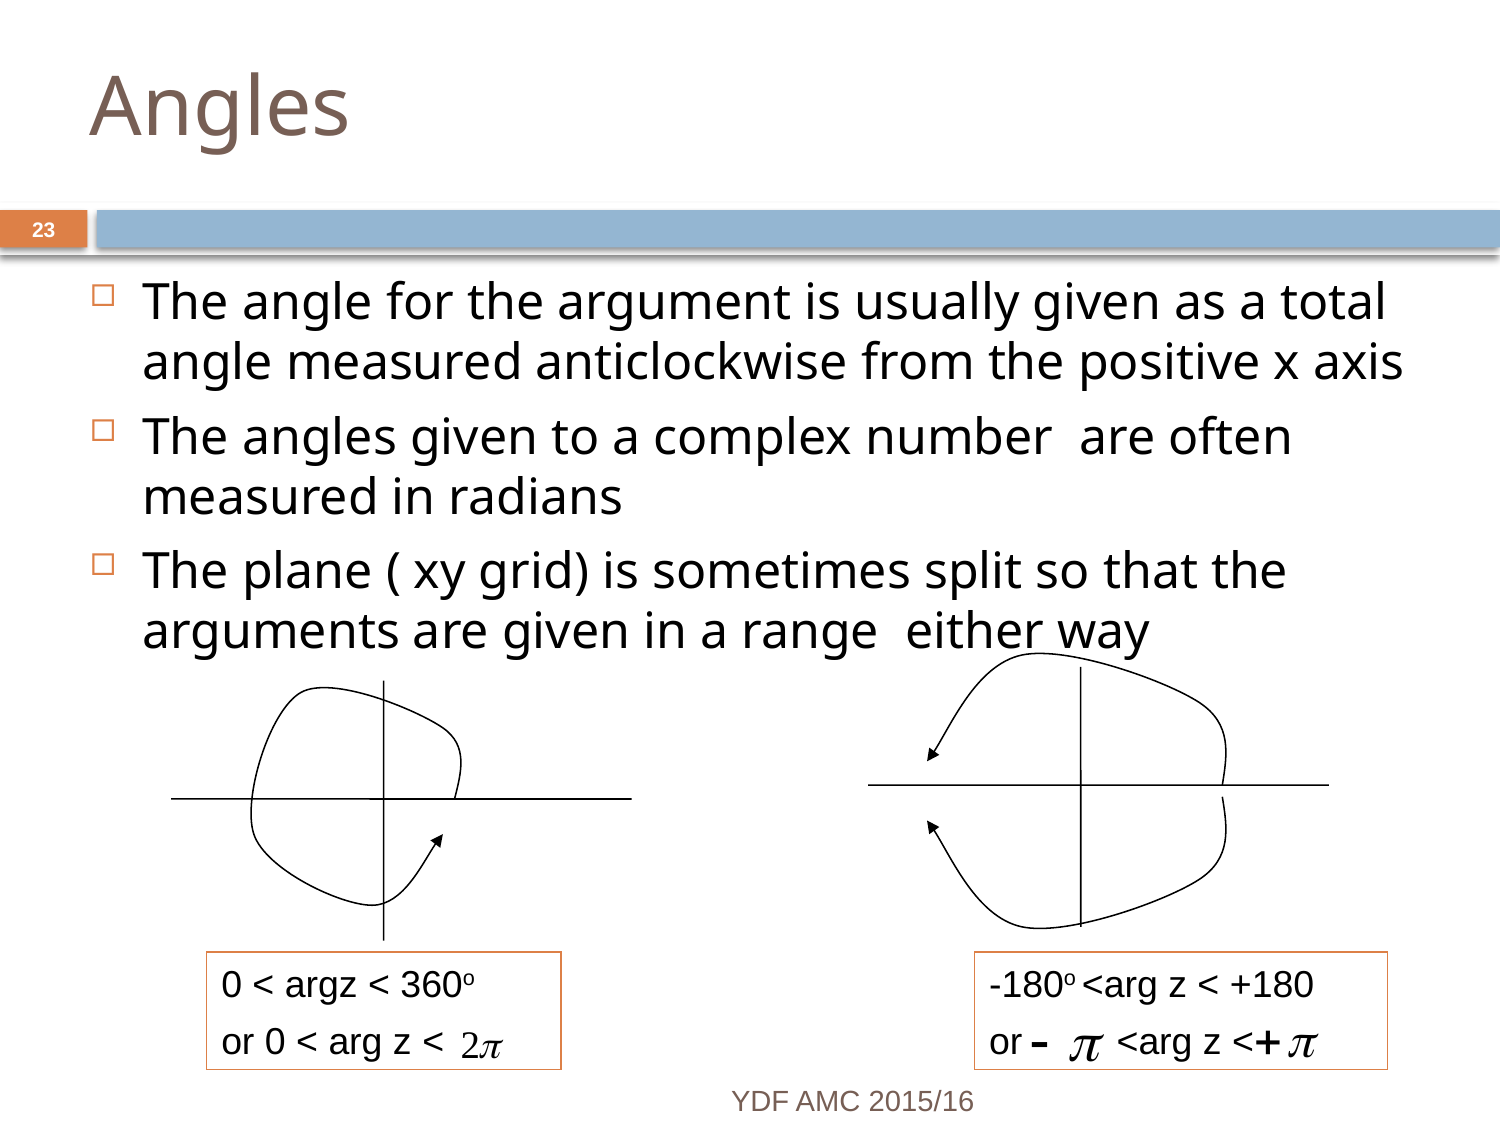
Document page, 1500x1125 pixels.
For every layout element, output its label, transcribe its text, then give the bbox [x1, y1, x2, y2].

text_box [170, 680, 633, 941]
footer YDF AMC 2015/16 [99, 1069, 990, 1125]
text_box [867, 644, 1330, 937]
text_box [974, 951, 1388, 1082]
list The angle for the argument is usually given as a total angle measured anticlockwise from the positive x axis The angles given to a complex number are often measured in radians The plane ( xy grid) is sometimes split so that the arguments are given in a range either way [75, 262, 1436, 1071]
slide_number 23 [0, 208, 88, 249]
title Angles [75, 45, 1425, 160]
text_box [206, 951, 562, 1082]
